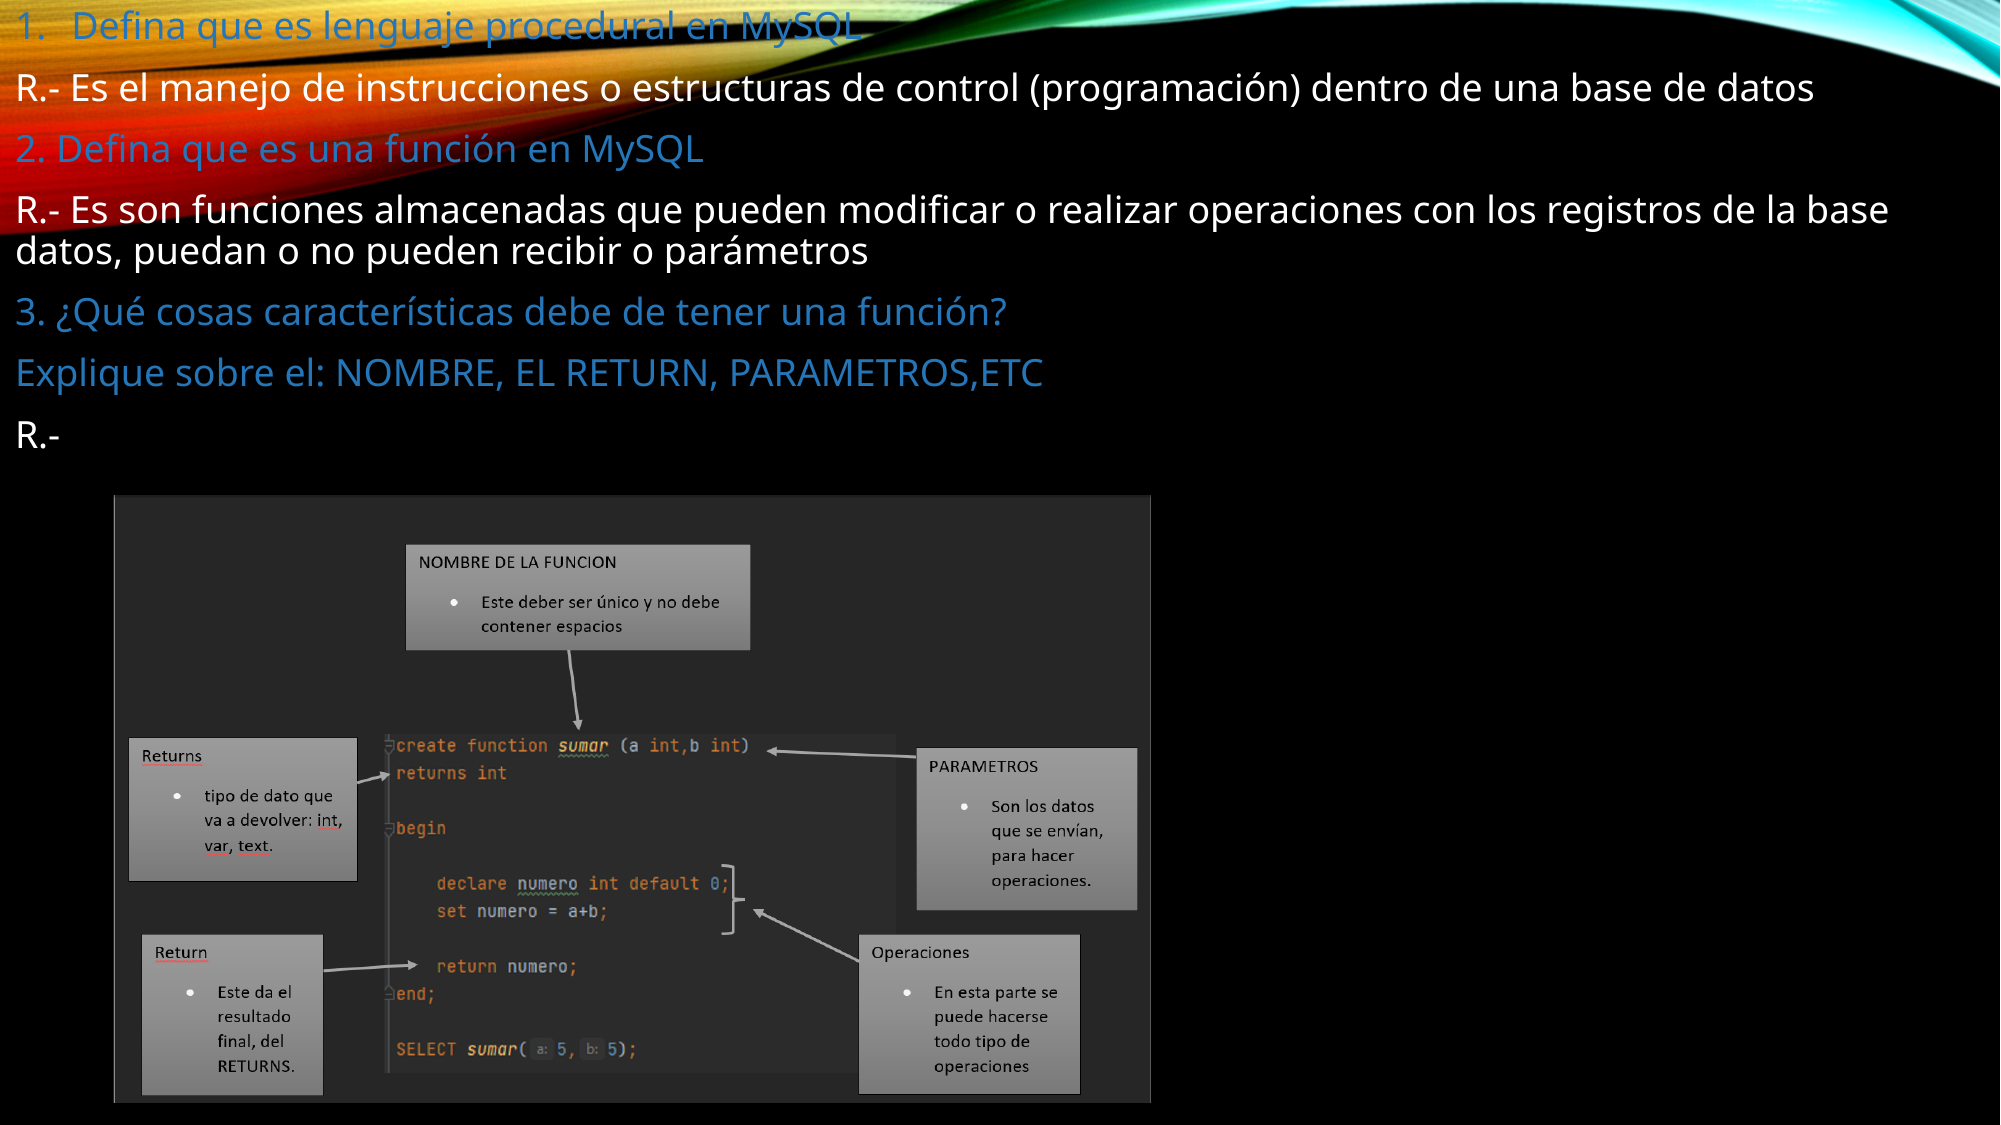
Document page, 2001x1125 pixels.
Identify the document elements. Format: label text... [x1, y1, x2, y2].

list Defina que es lenguaje procedural en MySQL R.- Es el manejo de instrucciones o estructuras de control (programación) dentro de una base de datos 2. Defina que es una función en MySQL R.- Es son funciones almacenadas que pueden modificar o realizar operaciones con los registros de la base datos, puedan o no pueden recibir o parámetros 3. ¿Qué cosas características debe de tener una función? Explique sobre el: NOMBRE, EL RETURN, PARAMETROS,ETC R.- [0, 0, 2000, 1125]
picture [113, 495, 1151, 1103]
